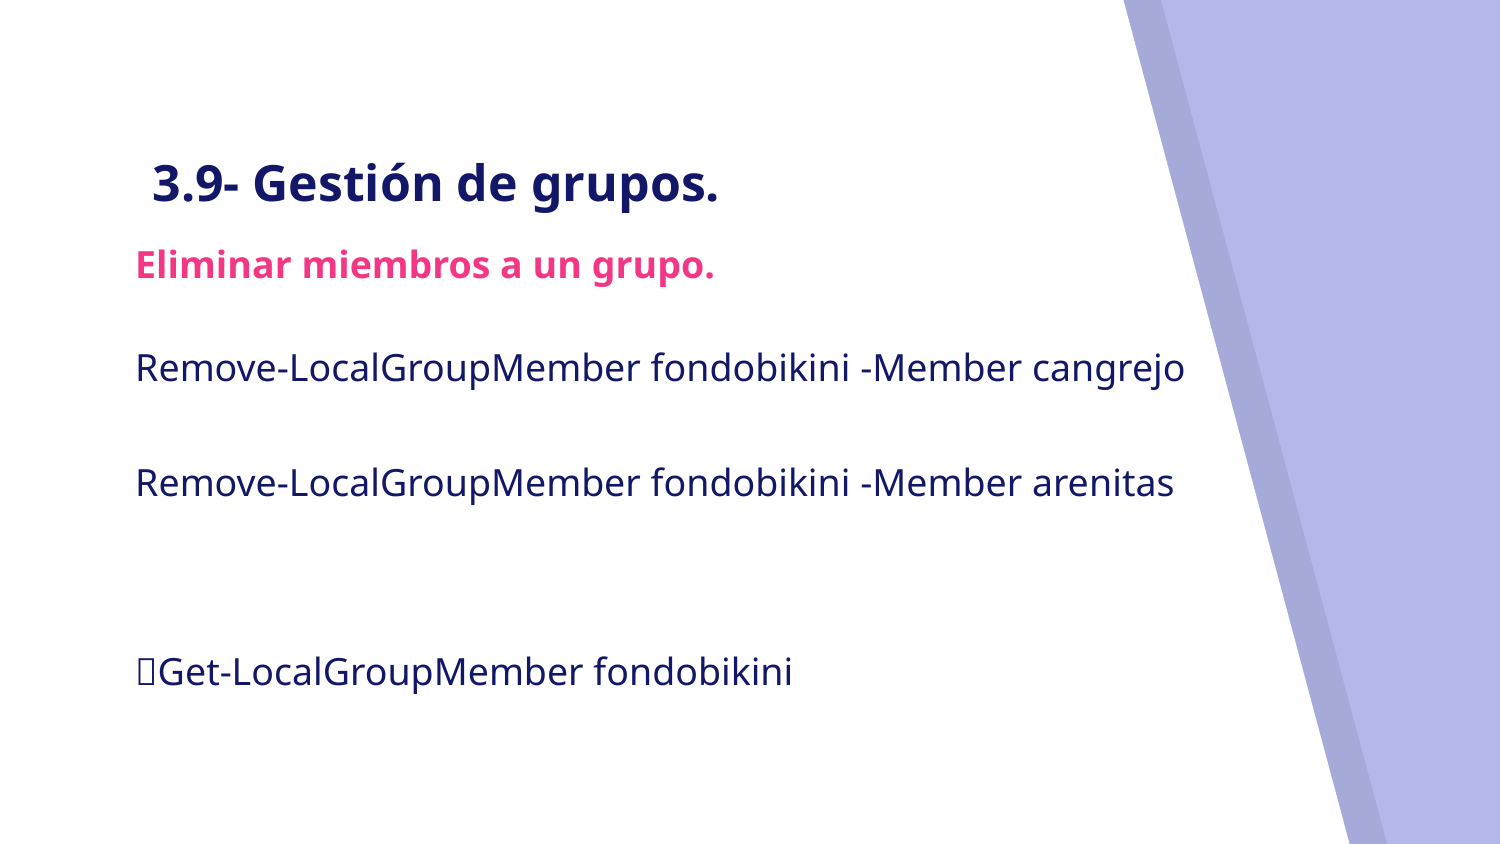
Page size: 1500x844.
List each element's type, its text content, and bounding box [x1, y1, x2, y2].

title 3.9- Gestión de grupos. [137, 146, 1011, 226]
list Eliminar miembros a un grupo. Remove-LocalGroupMember fondobikini -Member cangrejo Remove-LocalGroupMember fondobikini -Member arenitas Get-LocalGroupMember fondobikini [103, 226, 1226, 701]
